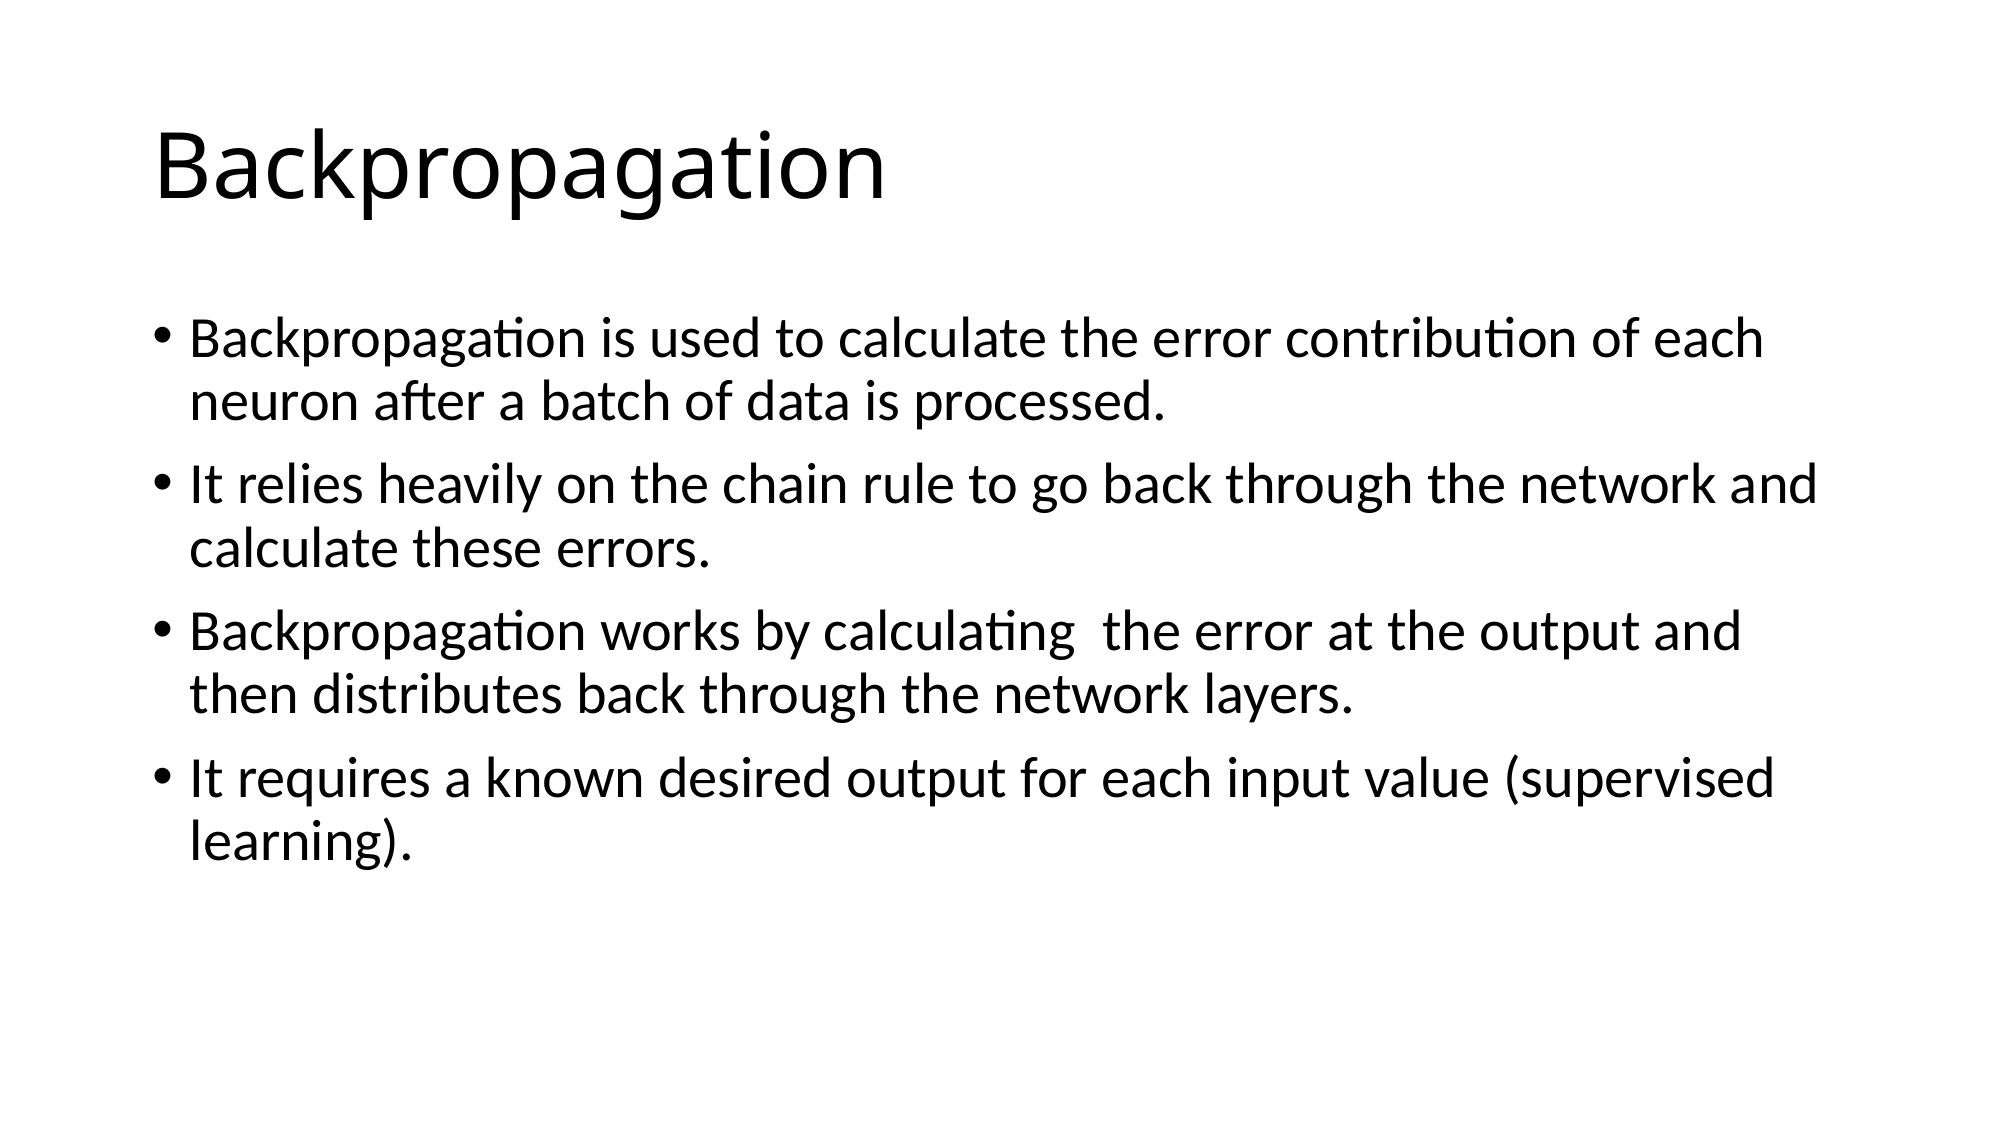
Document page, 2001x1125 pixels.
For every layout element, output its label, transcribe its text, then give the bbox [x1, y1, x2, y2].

list Backpropagation is used to calculate the error contribution of each neuron after a batch of data is processed. It relies heavily on the chain rule to go back through the network and calculate these errors. Backpropagation works by calculating the error at the output and then distributes back through the network layers. It requires a known desired output for each input value (supervised learning). [137, 299, 1863, 1014]
title Backpropagation [137, 59, 1863, 278]
